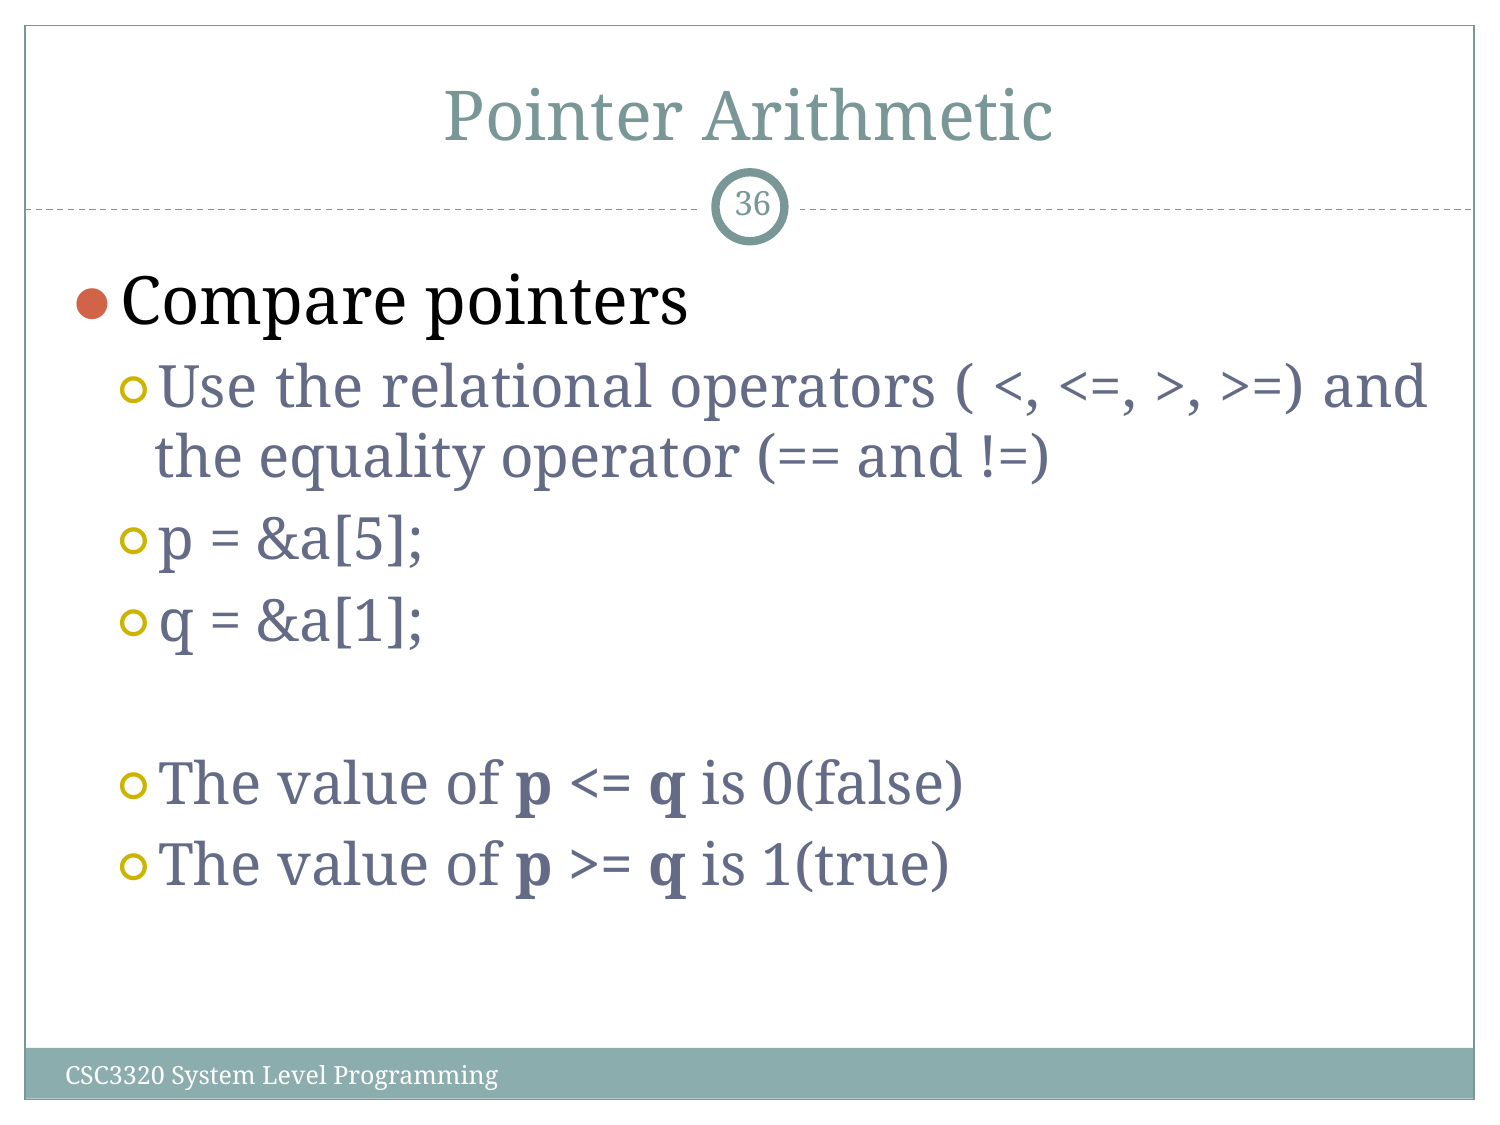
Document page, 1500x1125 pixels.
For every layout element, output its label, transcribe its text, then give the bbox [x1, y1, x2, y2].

footer CSC3320 System Level Programming [50, 1051, 638, 1112]
list Compare pointers Use the relational operators ( <, <=, >, >=) and the equality operator (== and !=) p = &a[5]; q = &a[1]; The value of p <= q is 0(false) The value of p >= q is 1(true) [49, 250, 1445, 1001]
title Pointer Arithmetic [49, 37, 1450, 162]
slide_number ‹#› [715, 168, 791, 241]
